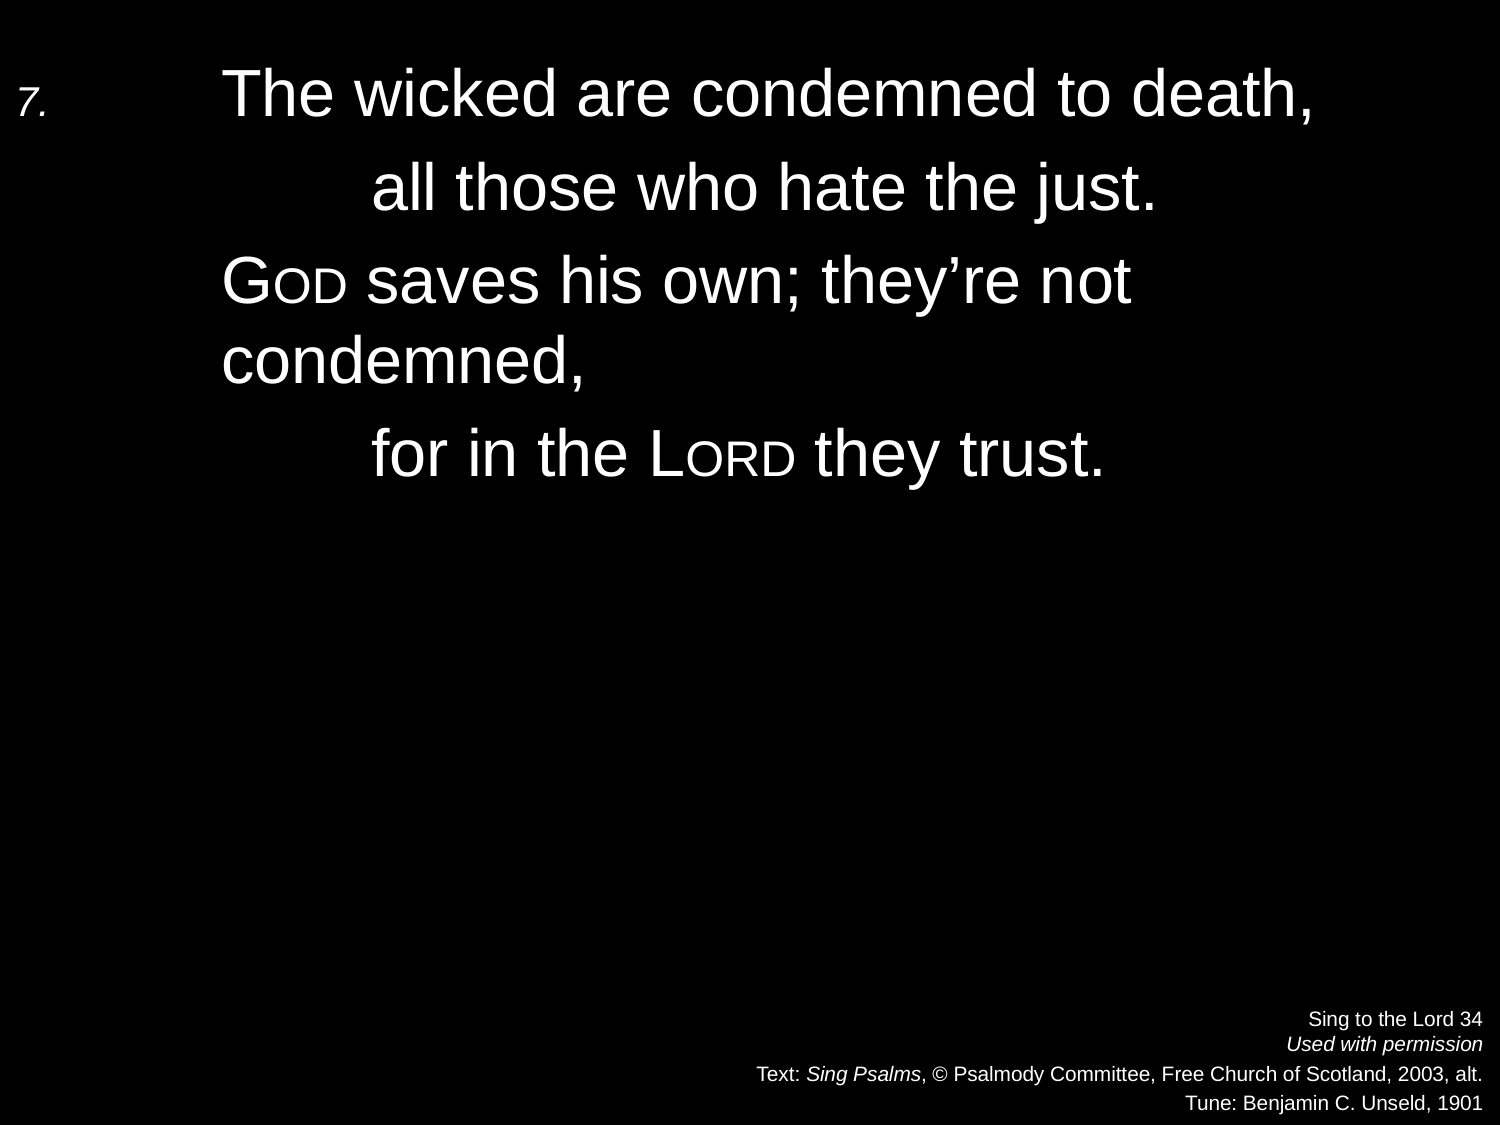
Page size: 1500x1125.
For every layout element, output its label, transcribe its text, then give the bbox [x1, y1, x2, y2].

text_box Sing to the Lord 34 Used with permission Text: Sing Psalms, © Psalmody Committee, Free Church of Scotland, 2003, alt. Tune: Benjamin C. Unseld, 1901 [0, 998, 1498, 1122]
list 7. The wicked are condemned to death, all those who hate the just. God saves his own; they’re not condemned, for in the Lord they trust. [0, 42, 1500, 1047]
